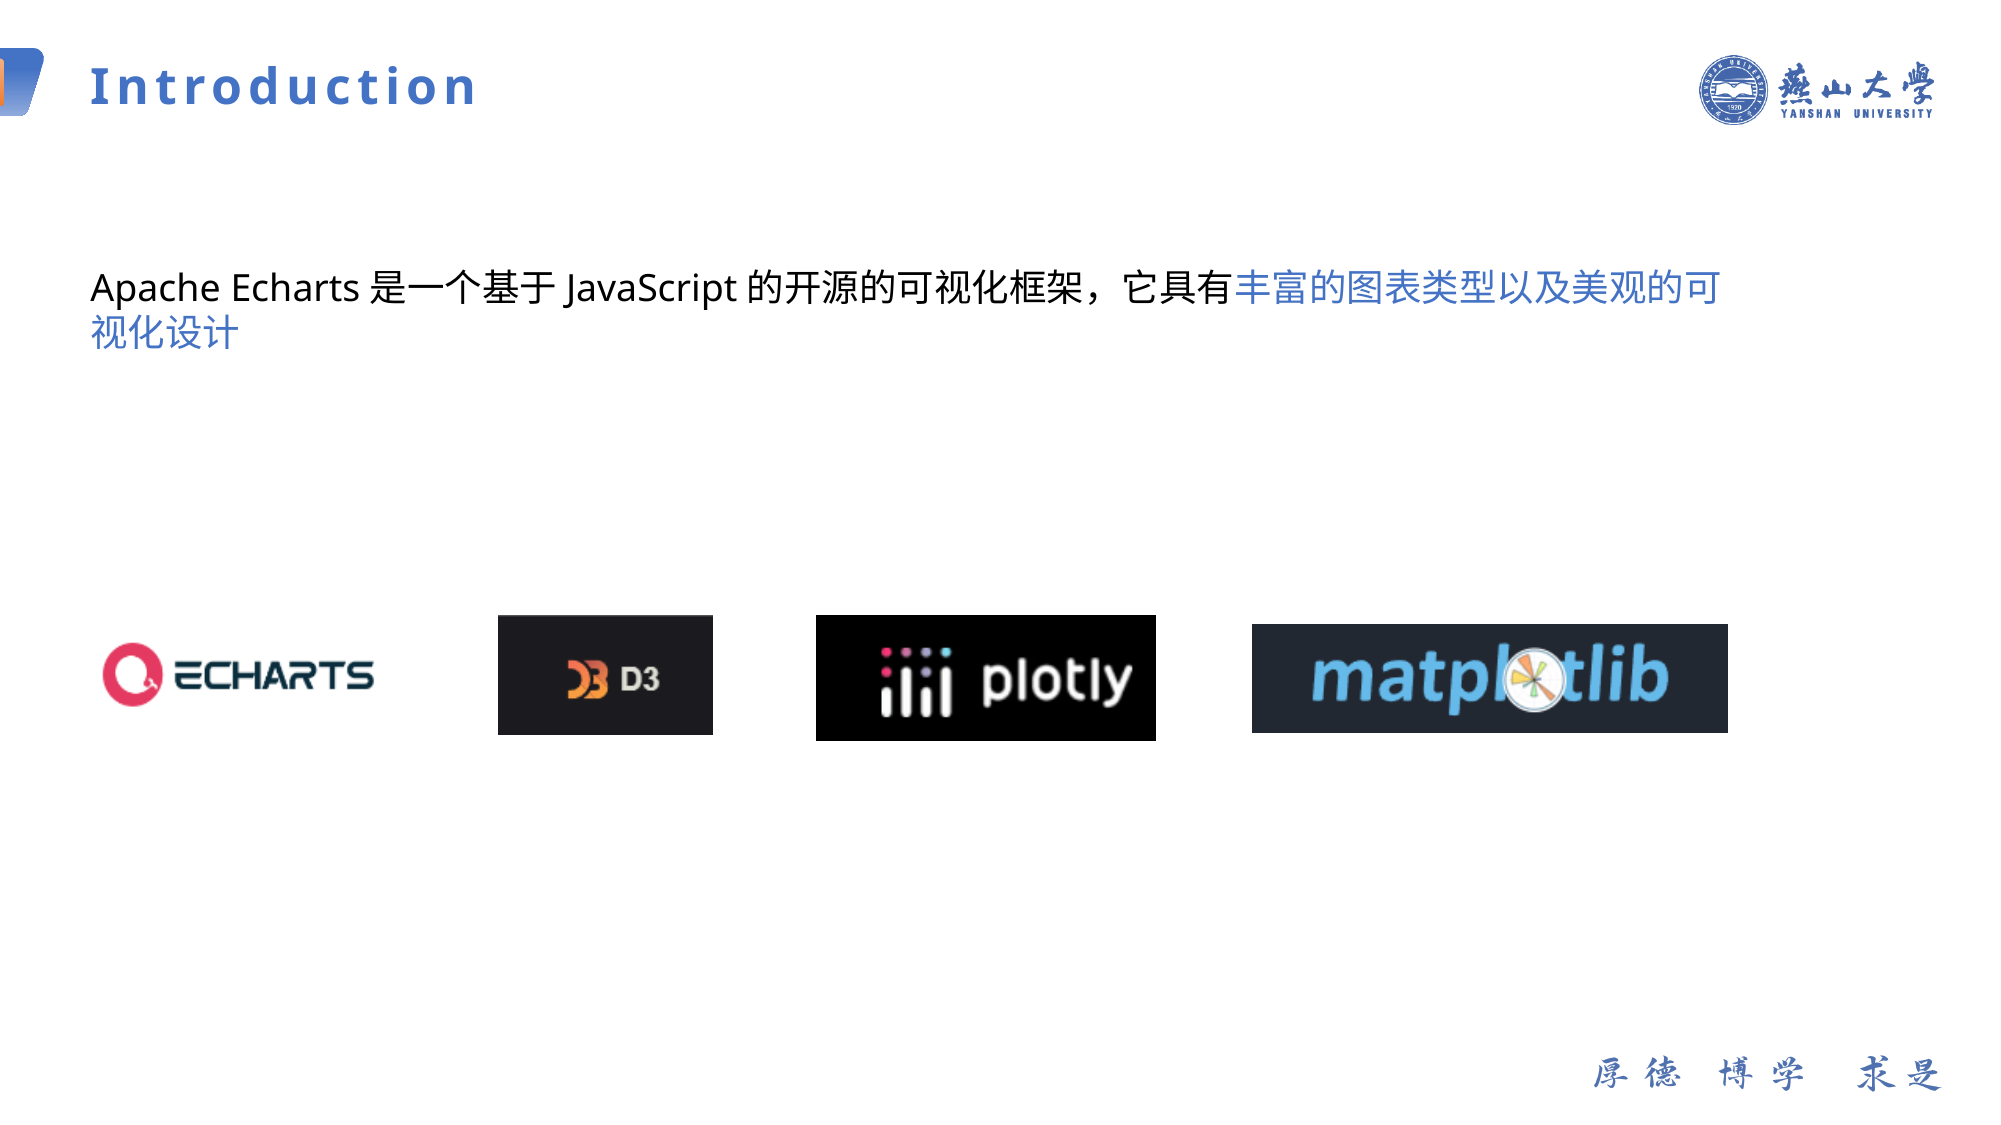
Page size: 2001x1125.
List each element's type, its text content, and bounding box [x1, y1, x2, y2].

list Introduction [75, 42, 1378, 127]
text_box Apache Echarts是一个基于JavaScript的开源的可视化框架，它具有丰富的图表类型以及美观的可视化设计 [75, 256, 1740, 362]
picture [1252, 624, 1728, 733]
picture [498, 615, 714, 735]
picture [815, 615, 1156, 741]
picture [75, 632, 396, 718]
